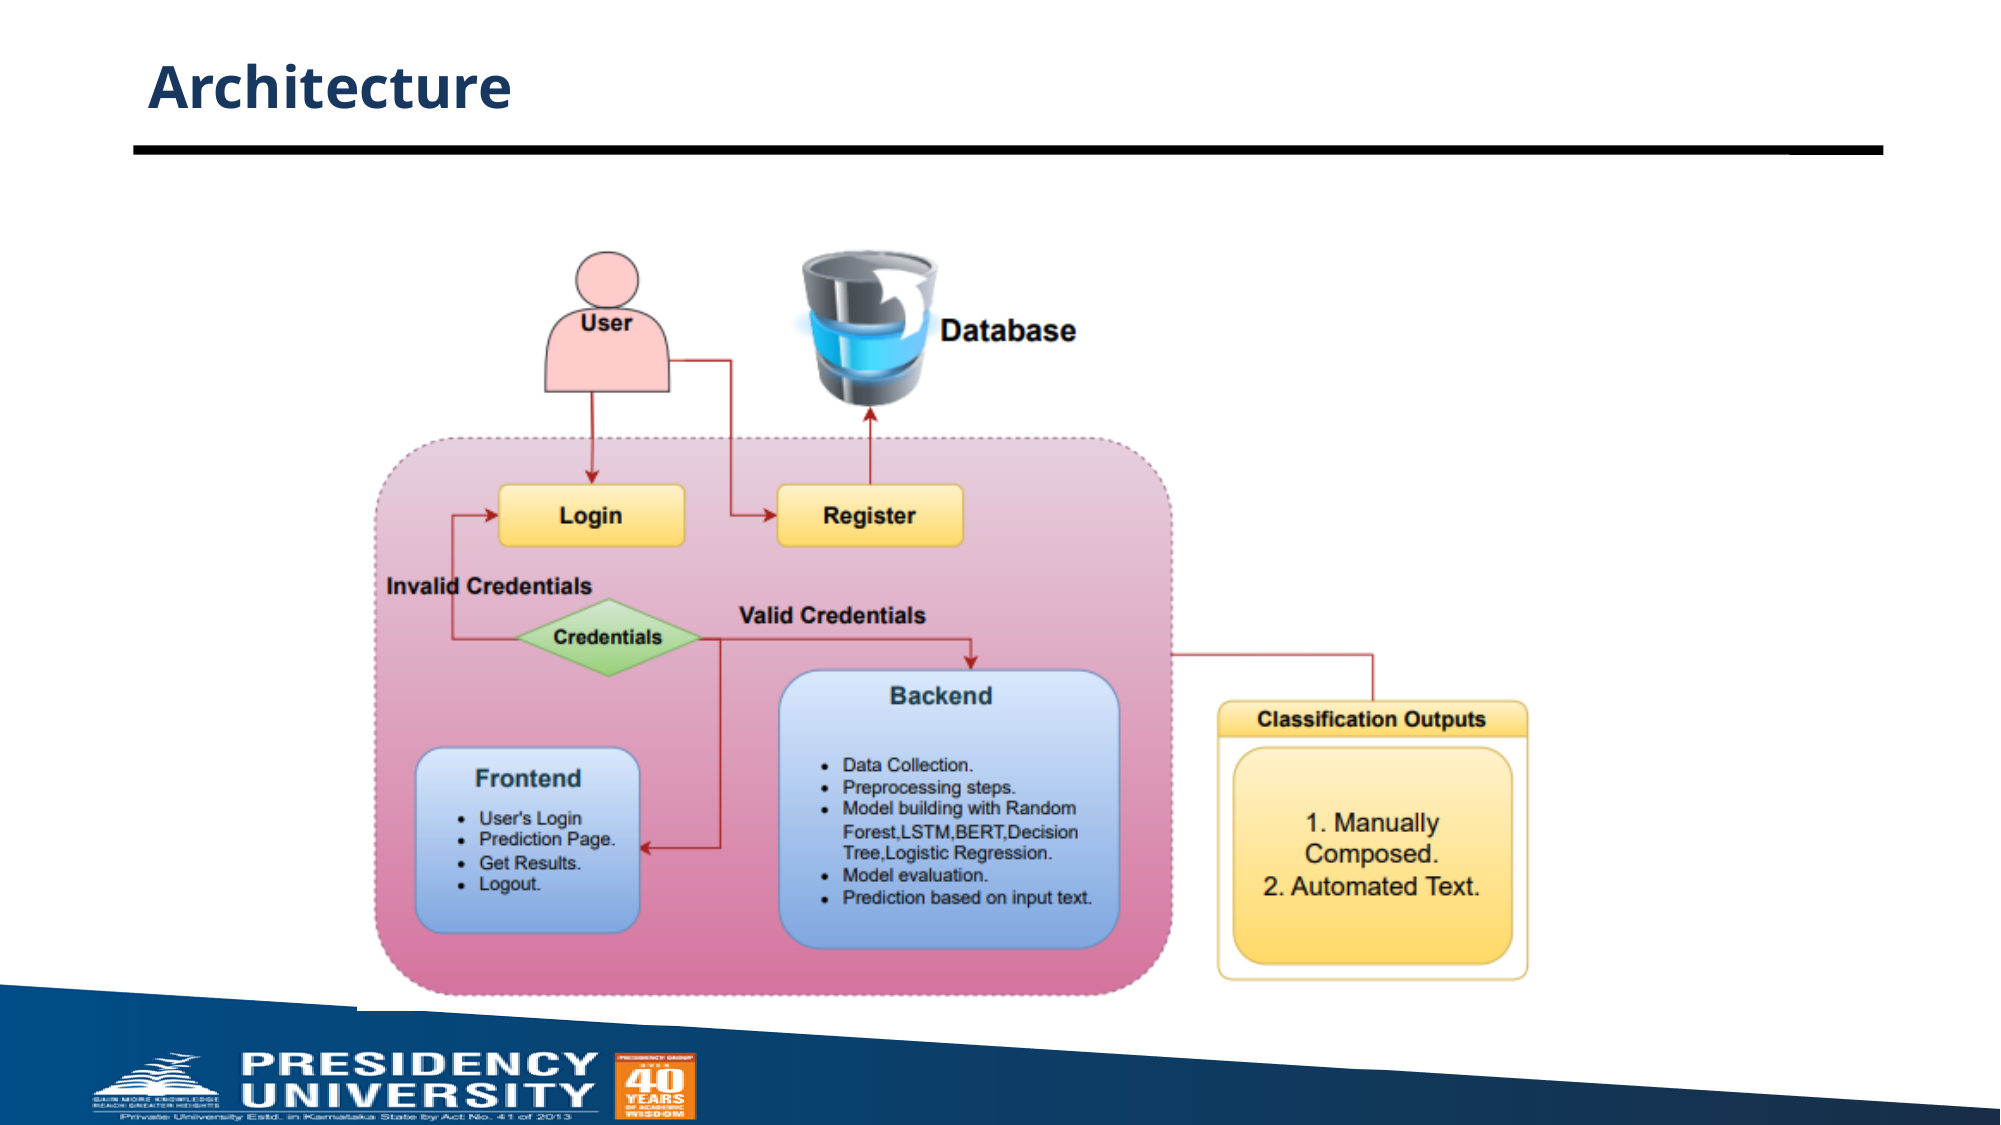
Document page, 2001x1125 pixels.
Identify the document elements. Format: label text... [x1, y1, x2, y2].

title Architecture [133, 45, 1884, 125]
picture [0, 982, 2000, 1125]
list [357, 245, 1551, 1011]
